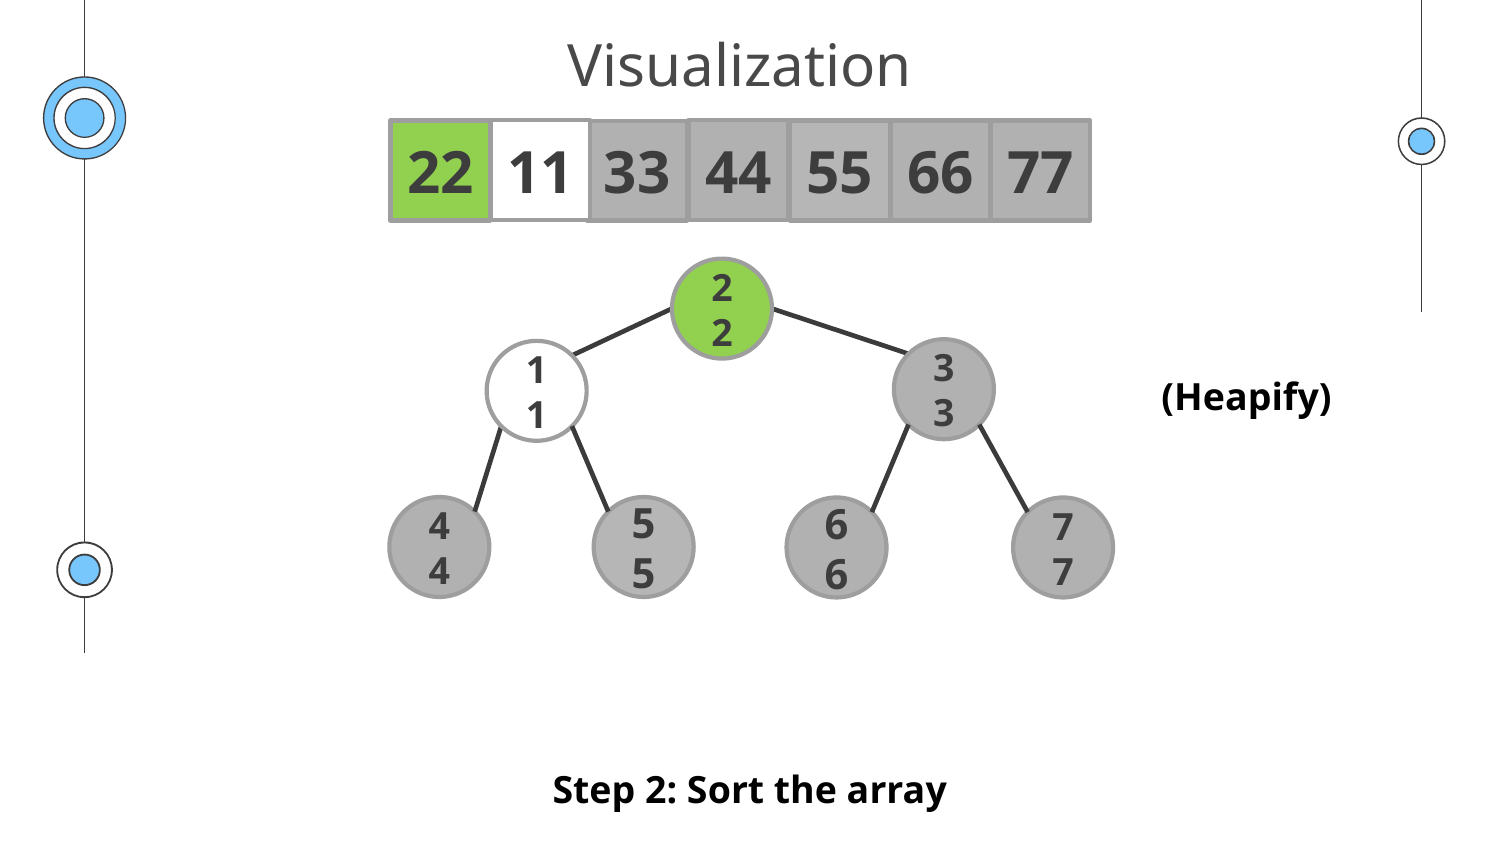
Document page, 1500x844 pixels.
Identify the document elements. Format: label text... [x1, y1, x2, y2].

text_box 66 [784, 495, 889, 600]
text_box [771, 308, 909, 355]
text_box 22 [669, 256, 774, 361]
text_box 77 [1010, 495, 1116, 600]
text_box 11 [484, 338, 589, 443]
text_box 55 [788, 118, 892, 223]
text_box 66 [892, 118, 988, 223]
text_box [871, 424, 909, 513]
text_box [571, 308, 673, 356]
text_box 33 [891, 337, 996, 442]
text_box 44 [686, 118, 788, 222]
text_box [571, 425, 609, 512]
text_box (Heapify) [1092, 365, 1401, 426]
text_box 77 [988, 118, 1092, 223]
text_box 33 [585, 119, 689, 223]
text_box 11 [488, 118, 592, 222]
text_box Step 2: Sort the array [537, 758, 963, 818]
title Visualization [282, 13, 1198, 111]
text_box 44 [387, 494, 492, 600]
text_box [474, 425, 502, 512]
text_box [978, 424, 1028, 513]
text_box 55 [591, 494, 696, 600]
text_box 22 [388, 118, 492, 223]
